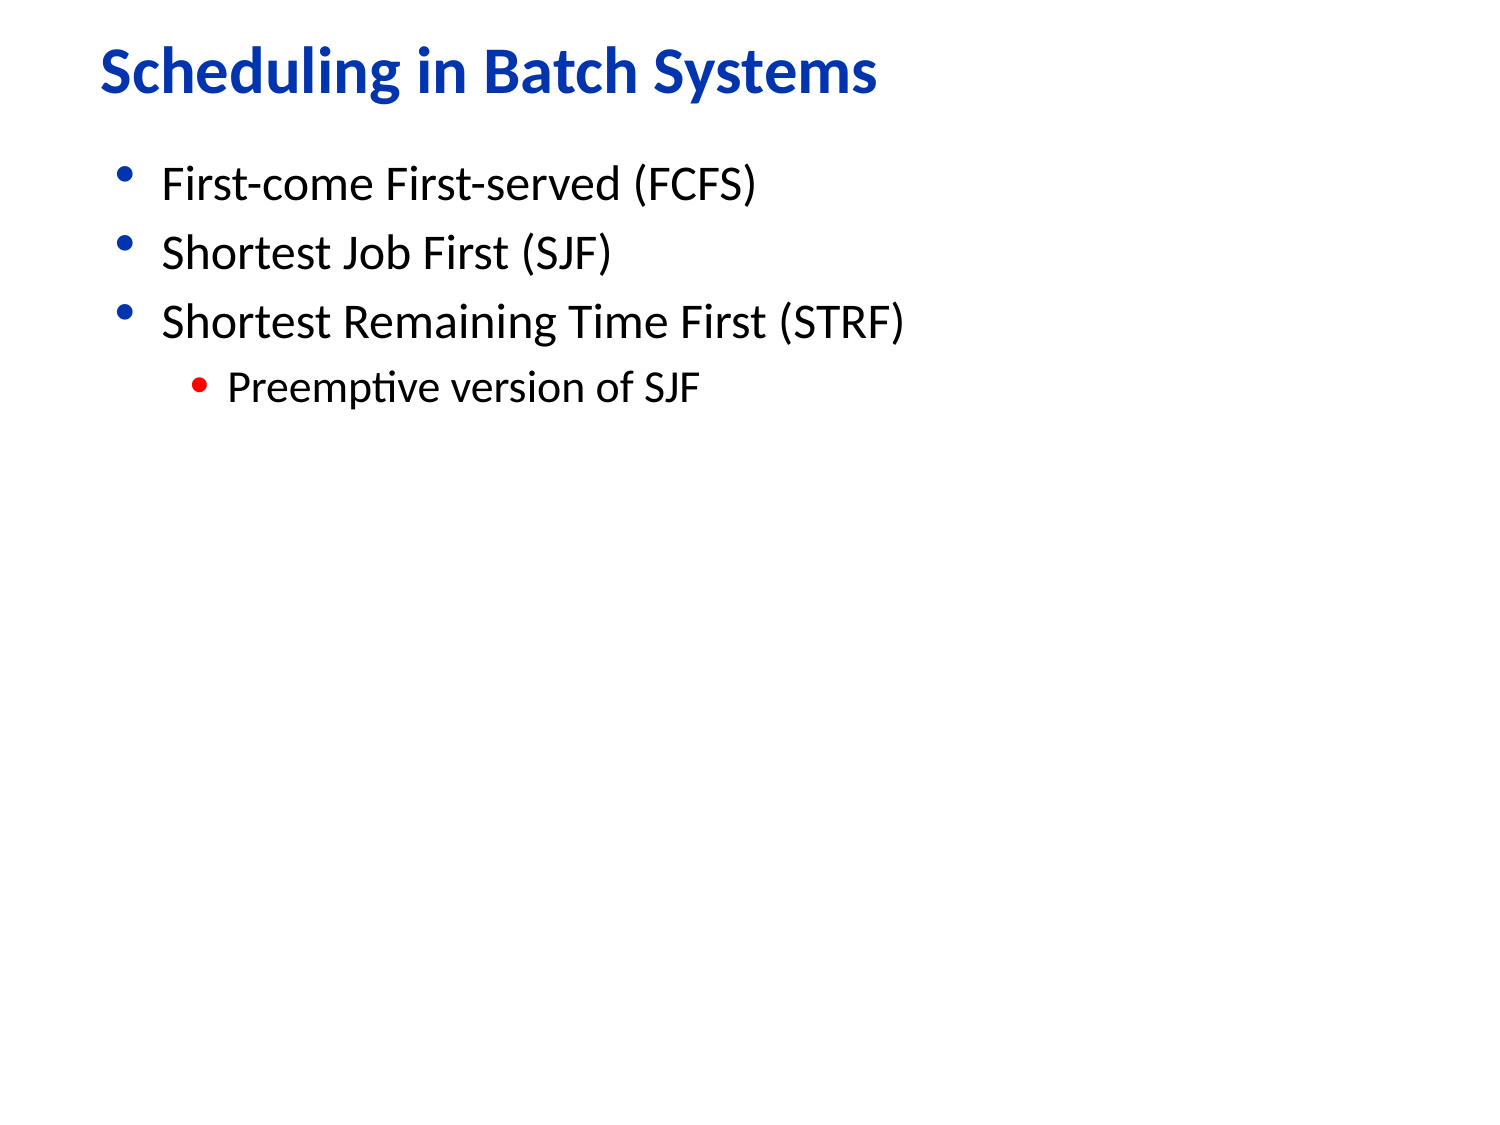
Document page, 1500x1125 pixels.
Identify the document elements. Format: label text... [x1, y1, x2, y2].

title Scheduling in Batch Systems [85, 28, 1261, 117]
list First-come First-served (FCFS) Shortest Job First (SJF) Shortest Remaining Time First (STRF) Preemptive version of SJF [99, 149, 1400, 988]
